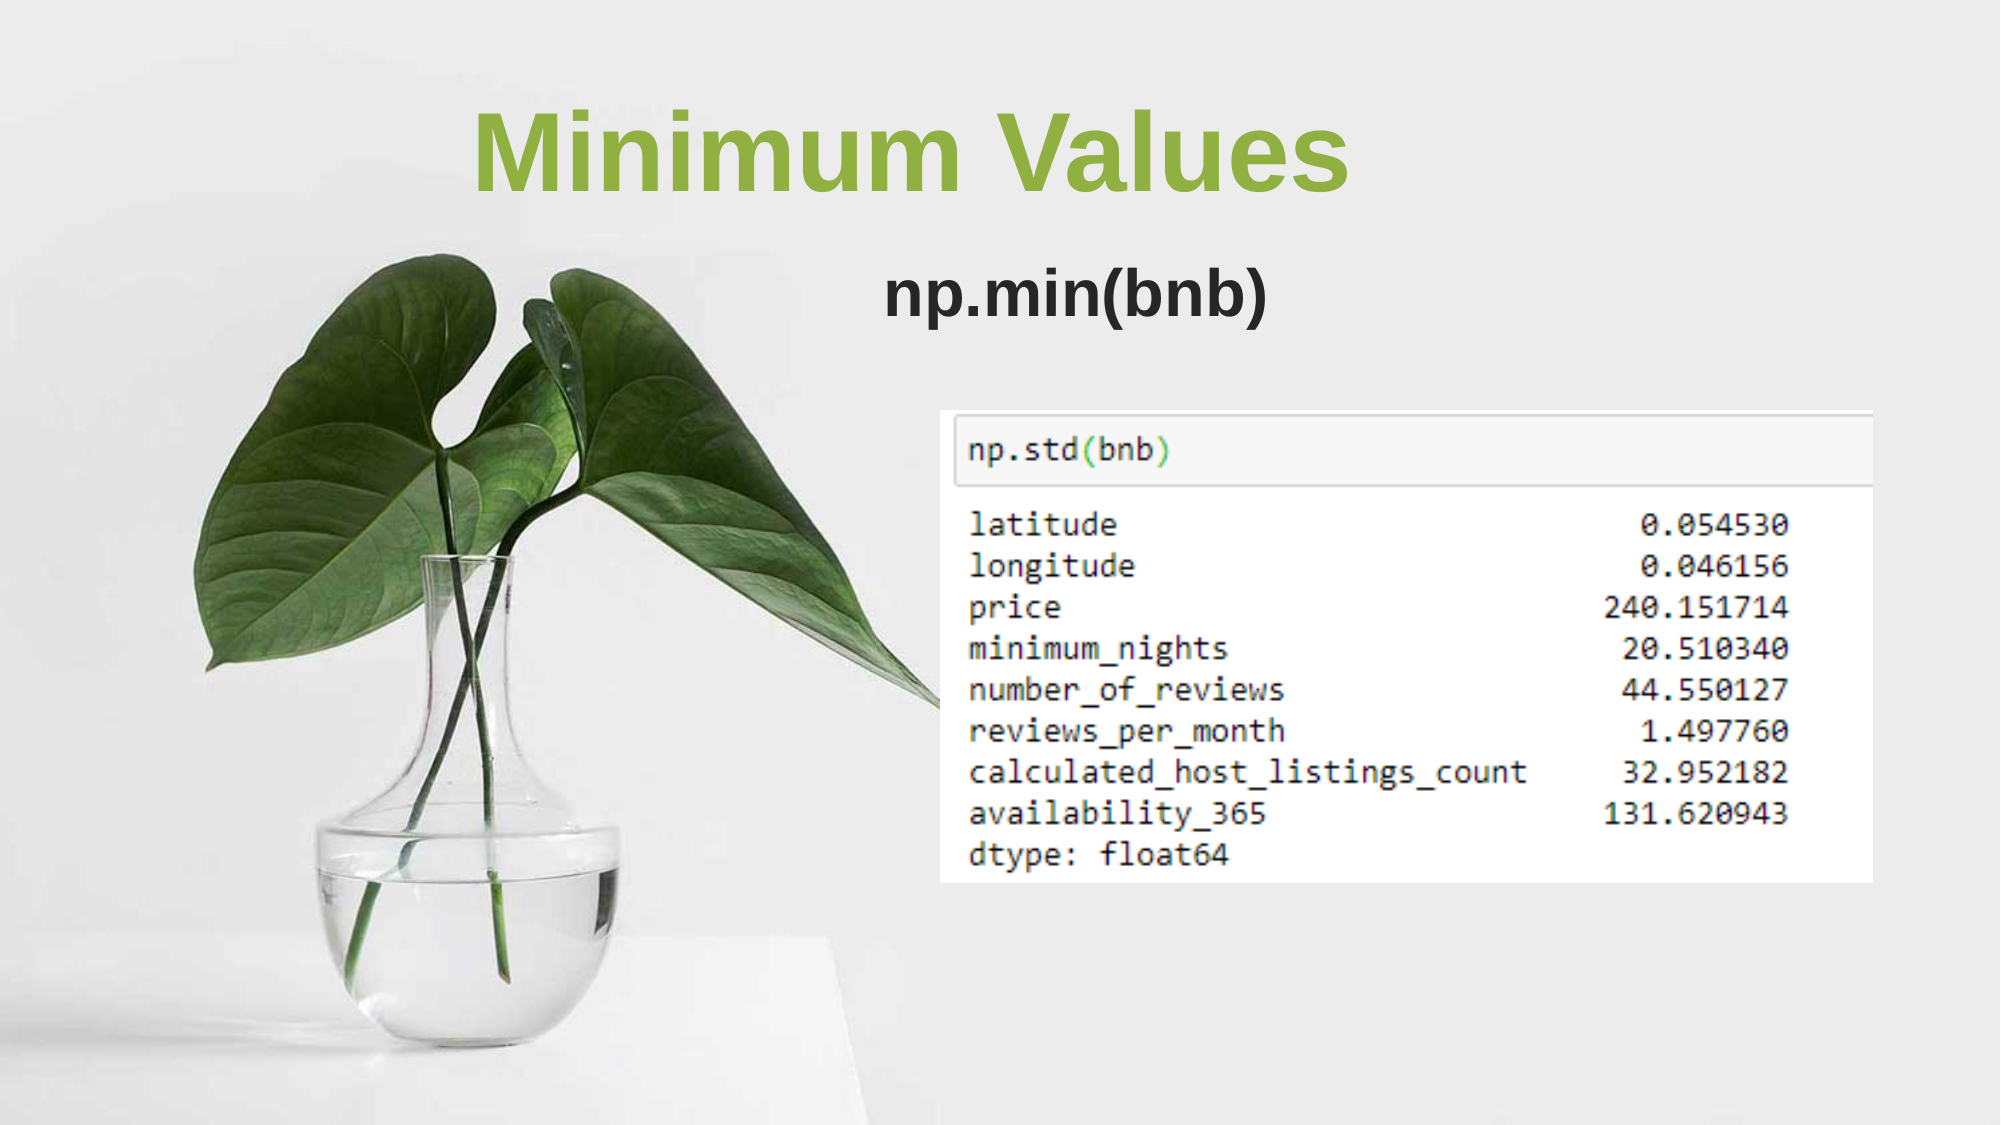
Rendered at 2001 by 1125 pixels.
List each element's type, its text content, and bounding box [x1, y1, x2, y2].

picture [0, 0, 2001, 1125]
text_box np.min(bnb) [868, 242, 1336, 338]
text_box Minimum Values [471, 87, 1896, 206]
